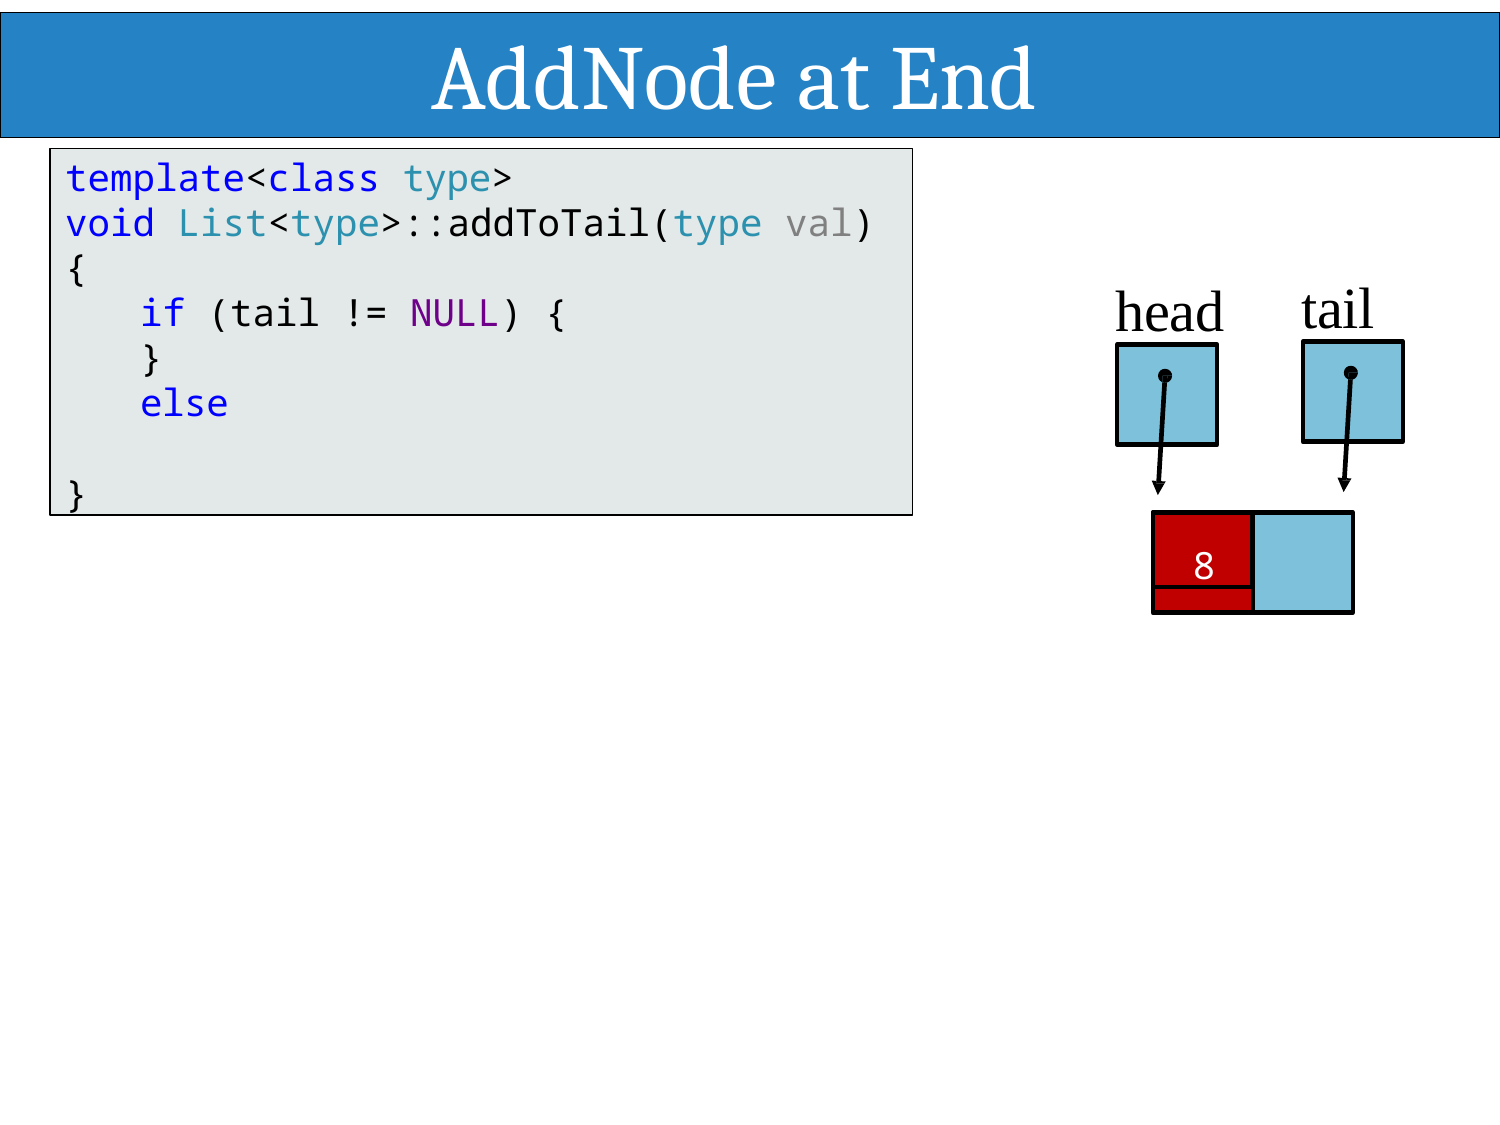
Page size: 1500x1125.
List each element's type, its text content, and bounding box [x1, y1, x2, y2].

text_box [1114, 342, 1220, 496]
title AddNode at End [141, 15, 1359, 206]
text_box template<class type> void List<type>::addToTail(type val) { if (tail != NULL) { } else } [50, 148, 913, 516]
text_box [1300, 339, 1406, 493]
text_box tail [1299, 268, 1379, 338]
text_box head [1113, 271, 1228, 343]
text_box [1150, 510, 1356, 616]
